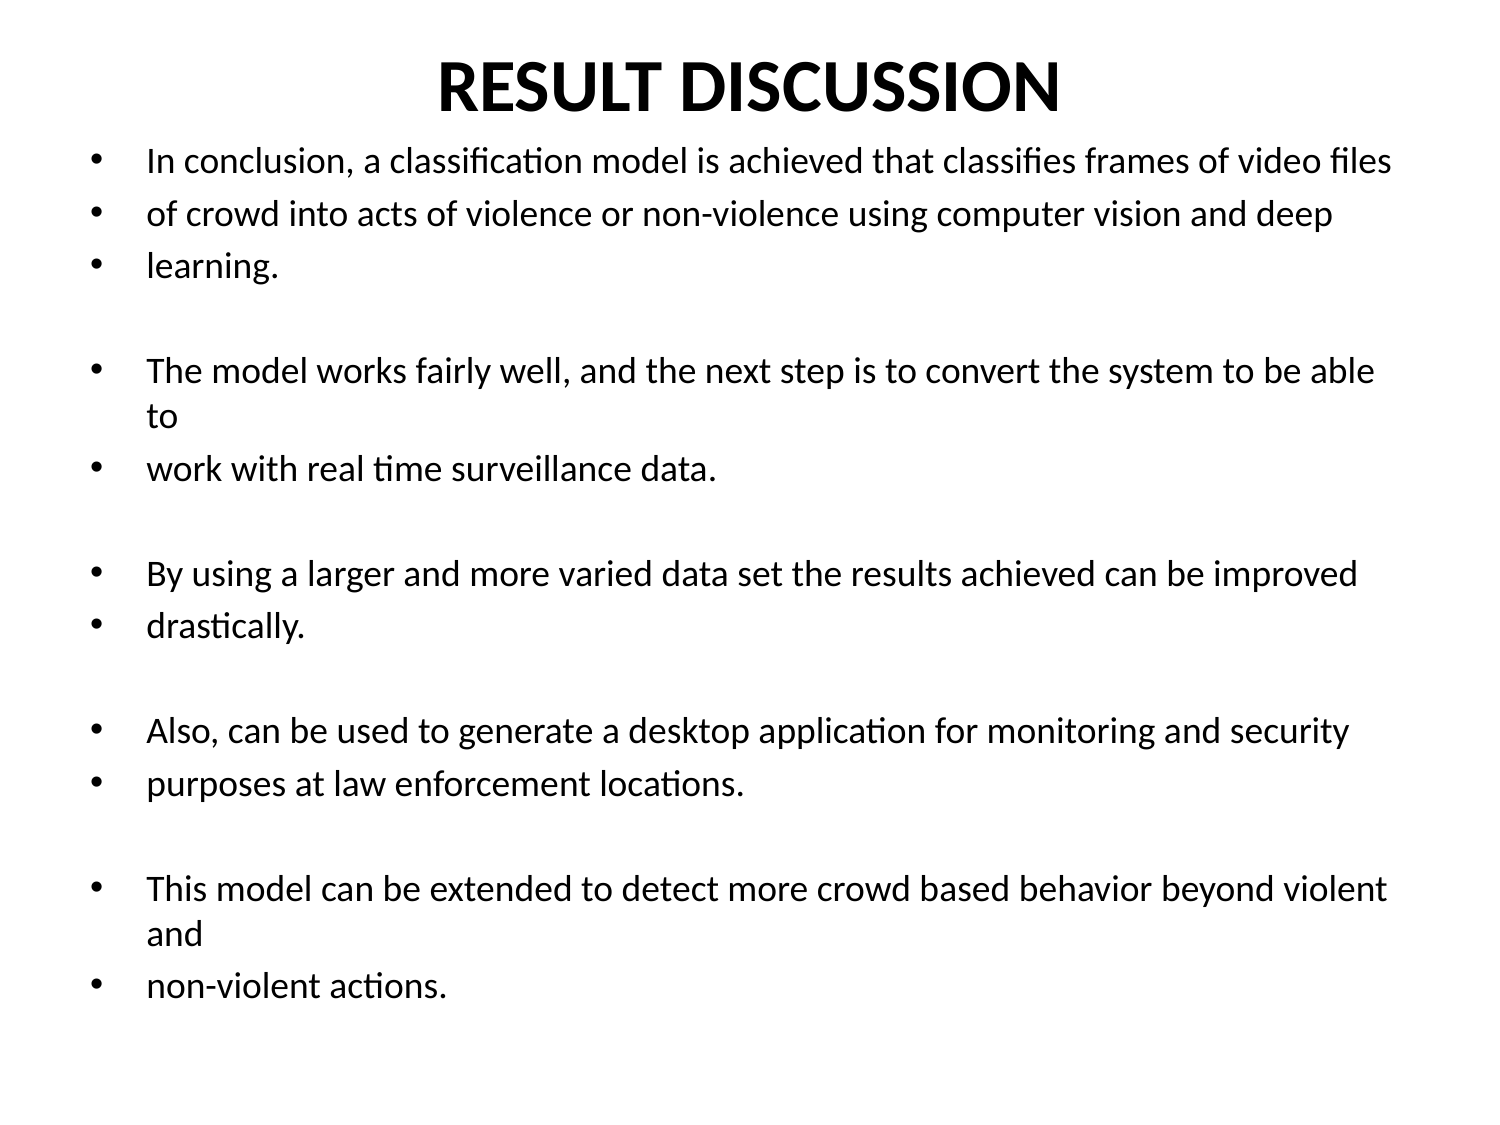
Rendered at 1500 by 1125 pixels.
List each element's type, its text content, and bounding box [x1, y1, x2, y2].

title RESULT DISCUSSION [75, 45, 1425, 118]
list In conclusion, a classification model is achieved that classifies frames of video files of crowd into acts of violence or non-violence using computer vision and deep learning. The model works fairly well, and the next step is to convert the system to be able to work with real time surveillance data. By using a larger and more varied data set the results achieved can be improved drastically. Also, can be used to generate a desktop application for monitoring and security purposes at law enforcement locations. This model can be extended to detect more crowd based behavior beyond violent and non-violent actions. [75, 128, 1425, 692]
